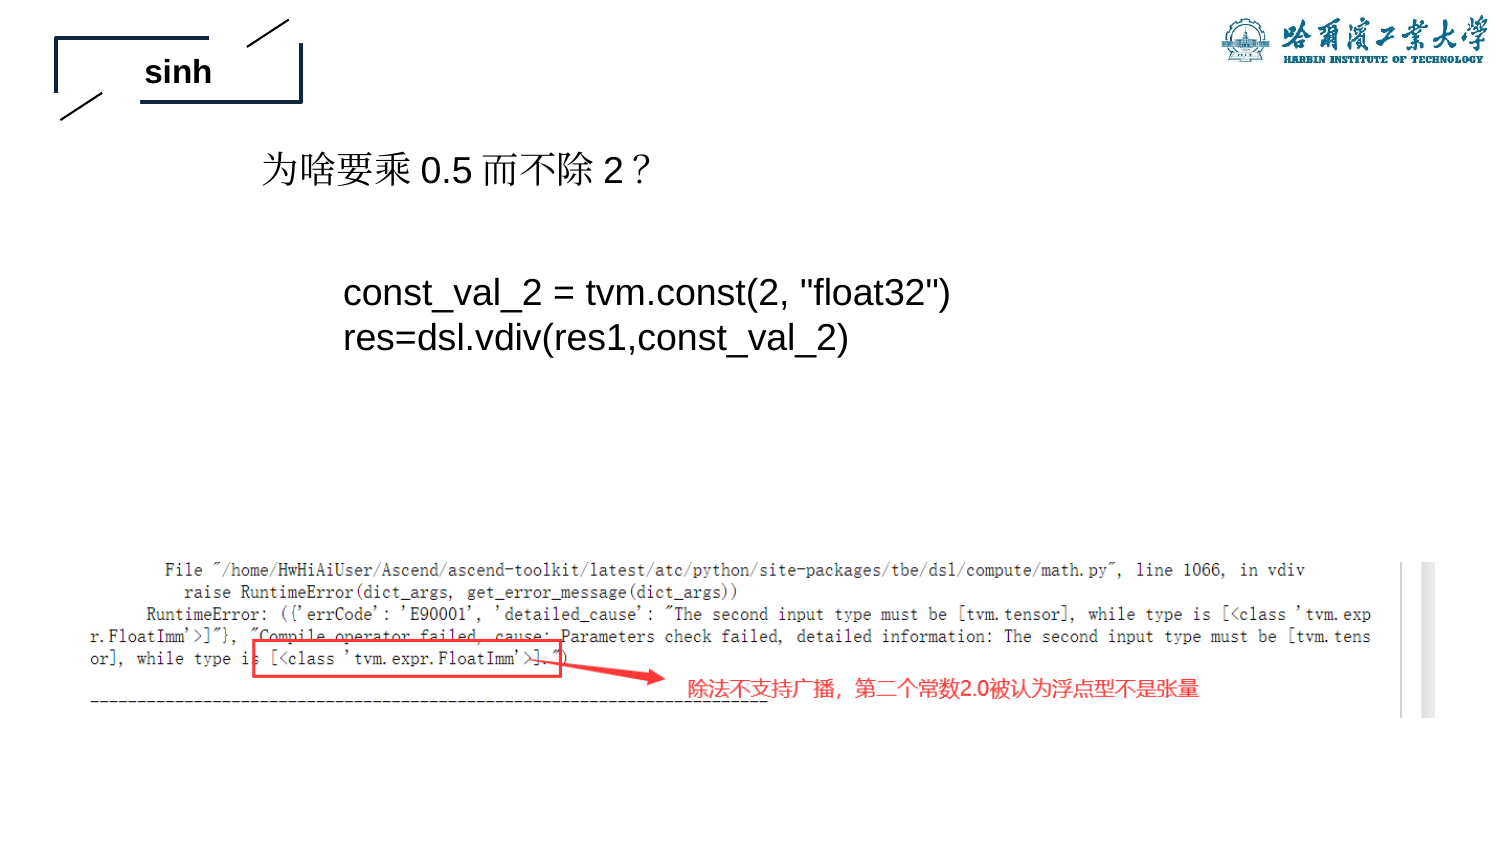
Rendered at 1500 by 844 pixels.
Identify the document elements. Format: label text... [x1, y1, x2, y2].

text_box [12, 19, 345, 121]
picture [23, 562, 1435, 718]
text_box 为啥要乘0.5而不除2？ [246, 138, 1121, 199]
text_box const_val_2 = tvm.const(2, "float32") res=dsl.vdiv(res1,const_val_2) [328, 260, 1085, 366]
picture [1219, 9, 1493, 71]
